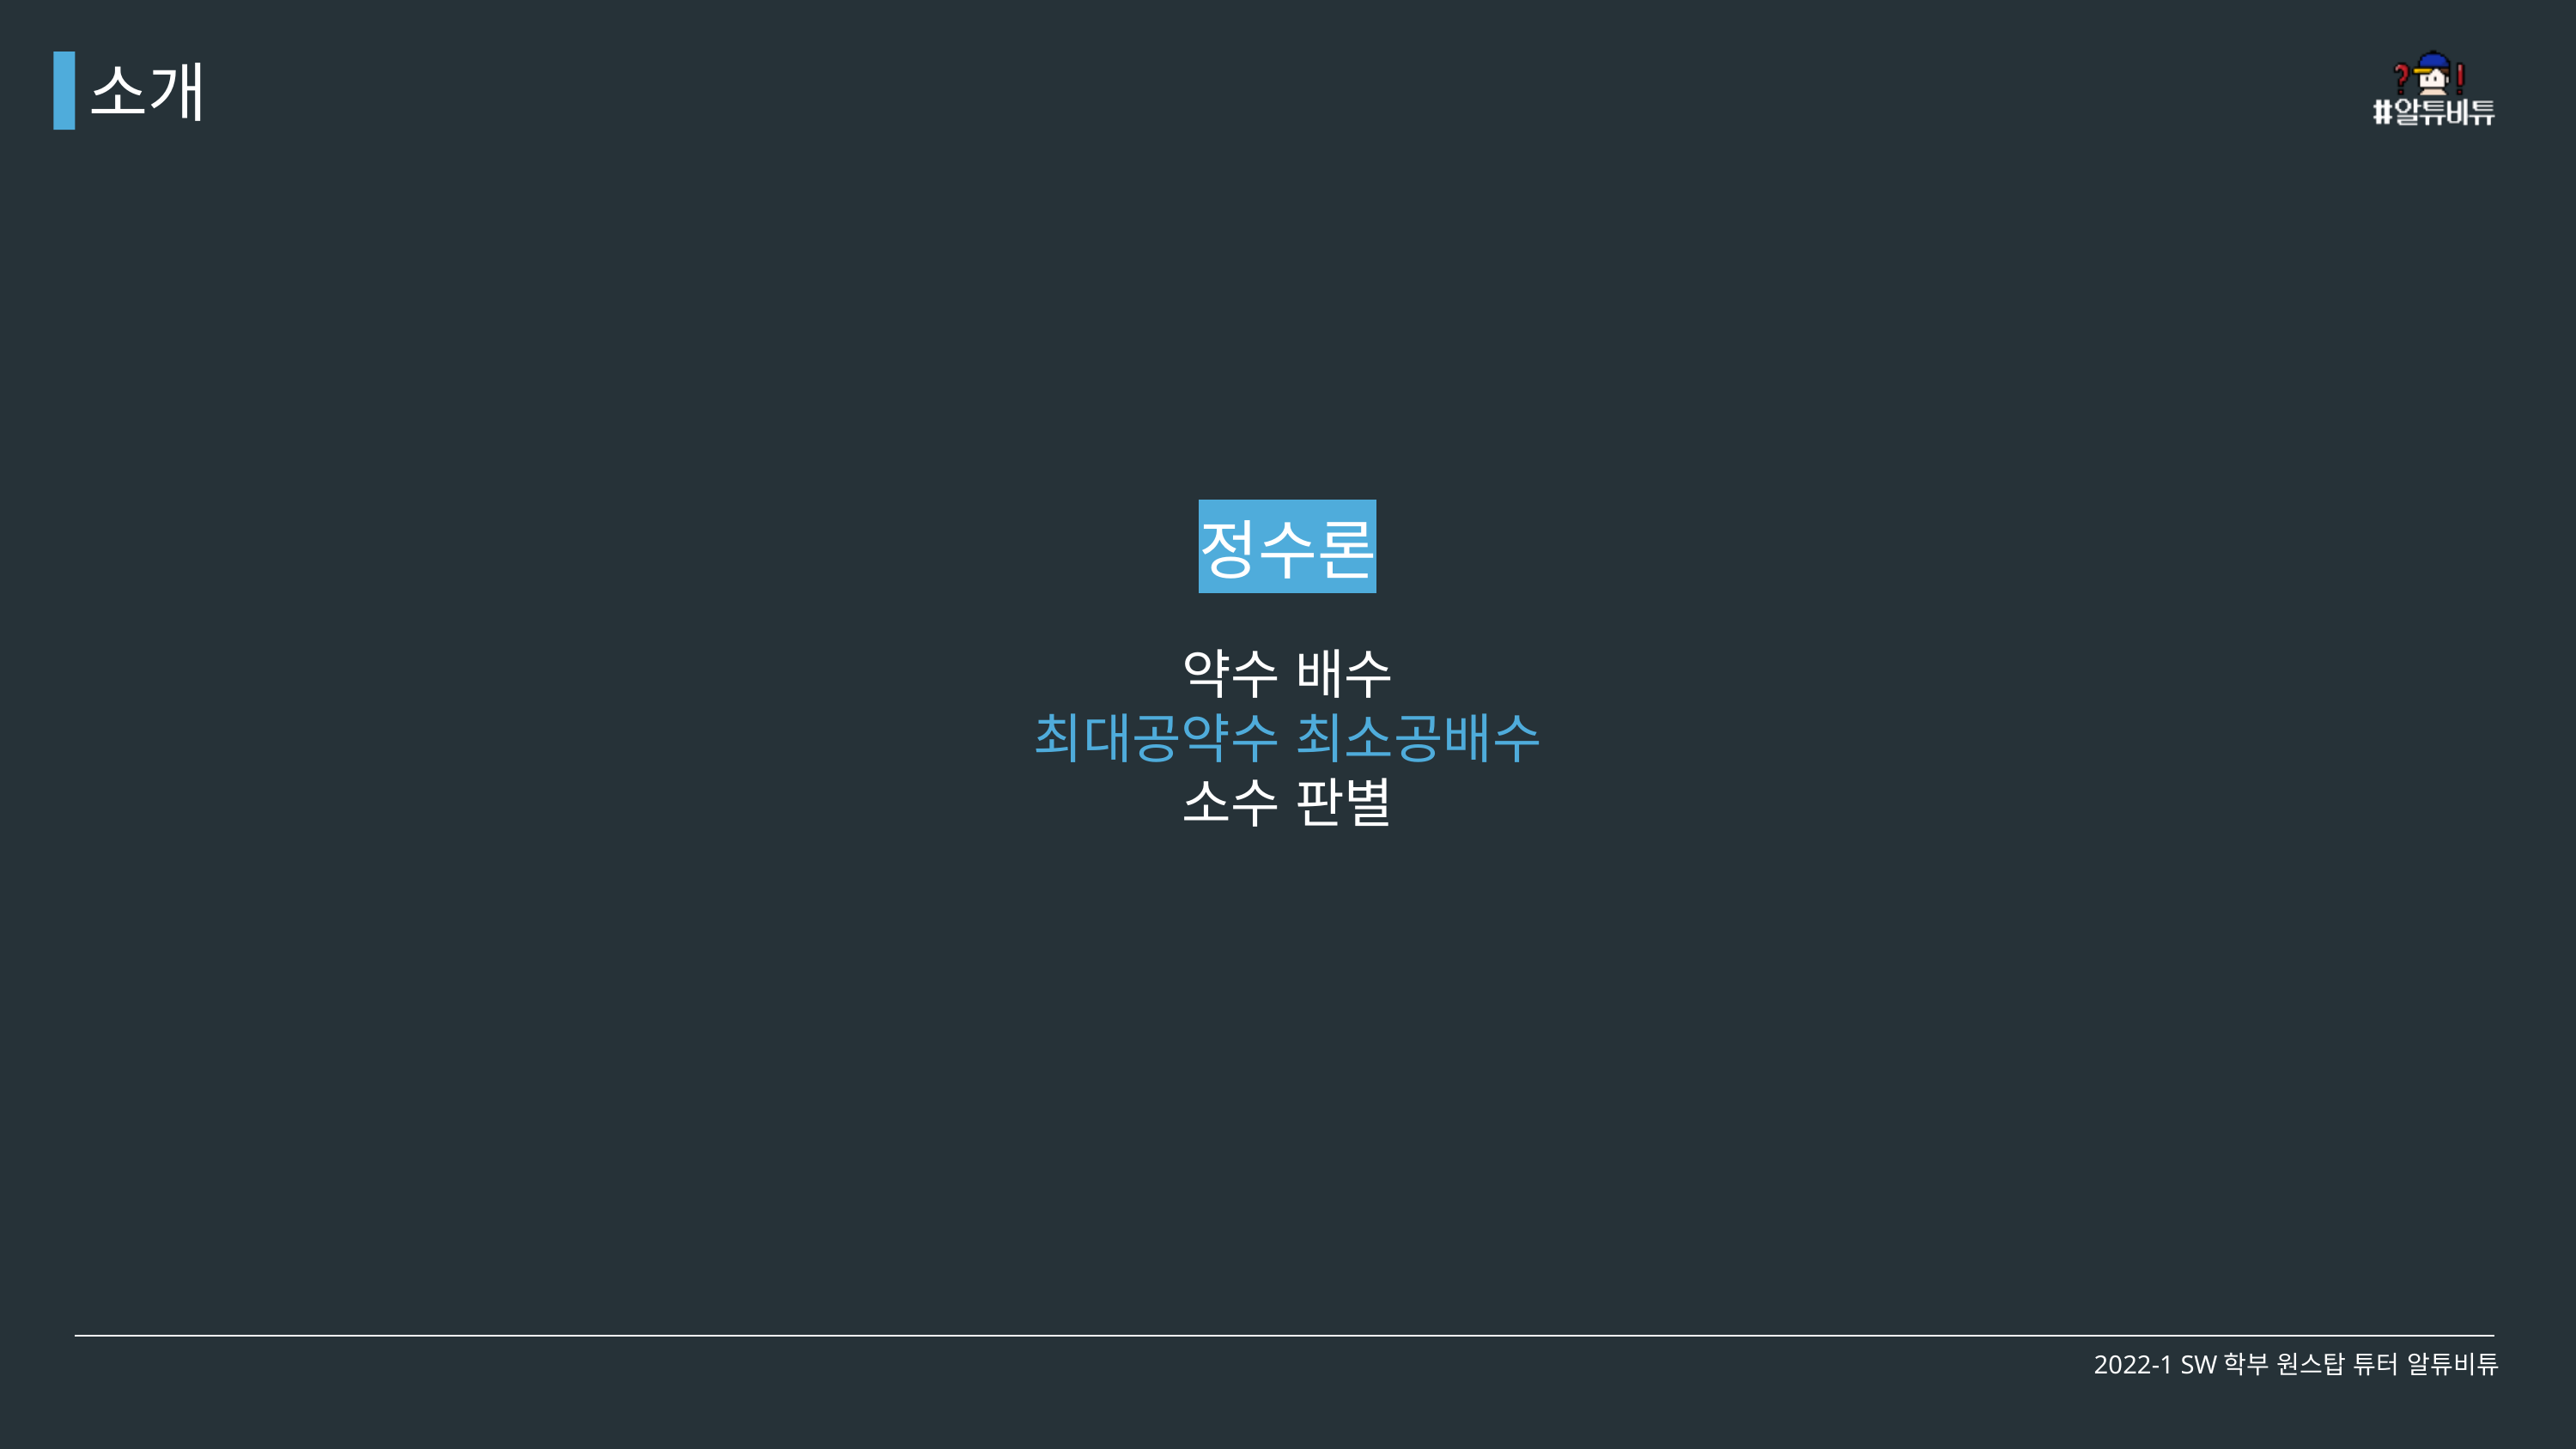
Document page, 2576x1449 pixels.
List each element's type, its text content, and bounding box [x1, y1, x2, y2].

text_box 정수론 [1133, 503, 1443, 594]
text_box 소개 [76, 45, 1301, 136]
picture [2366, 45, 2500, 179]
text_box 약수 배수 최대공약수 최소공배수 소수 판별 [964, 634, 1611, 840]
footer 2022-1 SW학부 원스탑 튜터 알튜비튜 [2039, 1327, 2555, 1401]
